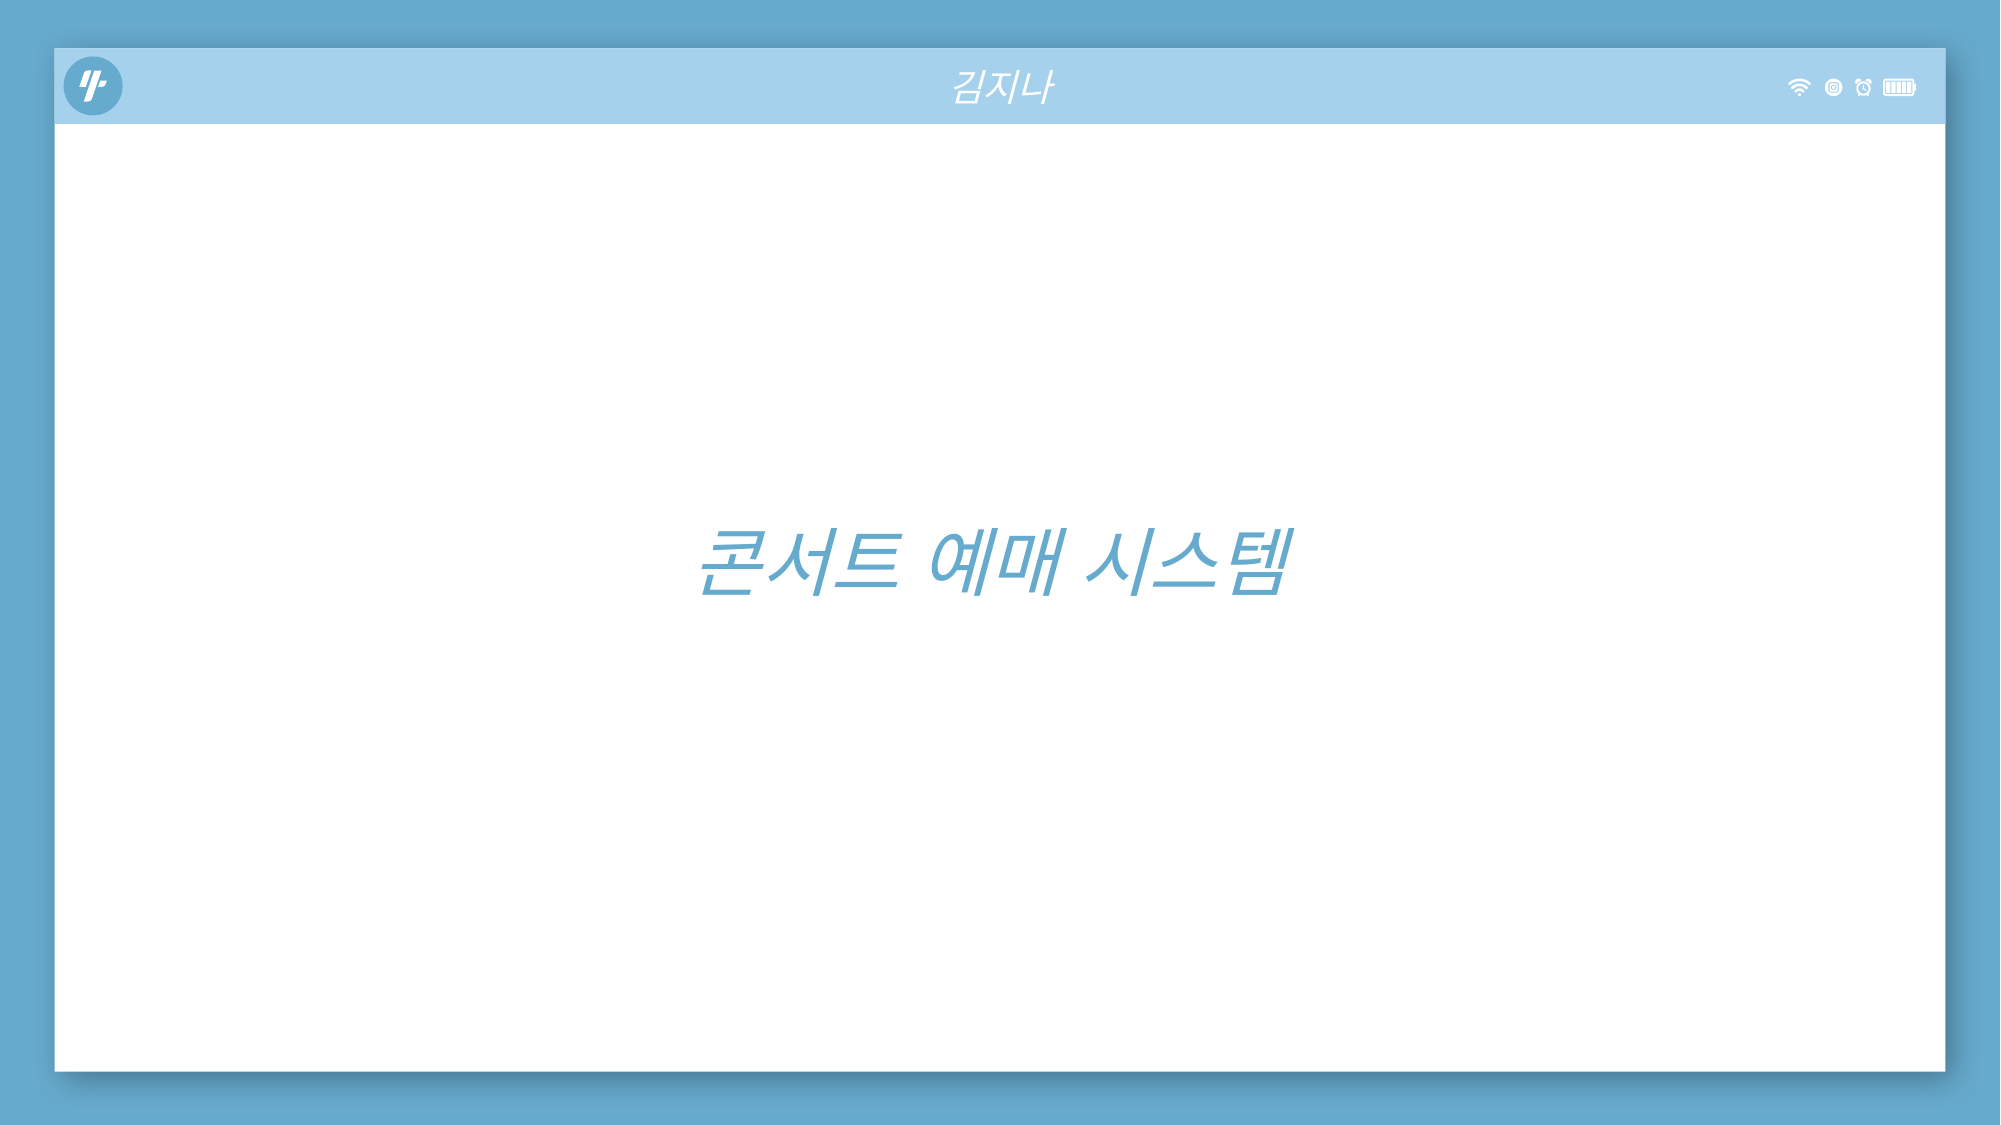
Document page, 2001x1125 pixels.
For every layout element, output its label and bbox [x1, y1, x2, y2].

text_box [54, 48, 1946, 1072]
